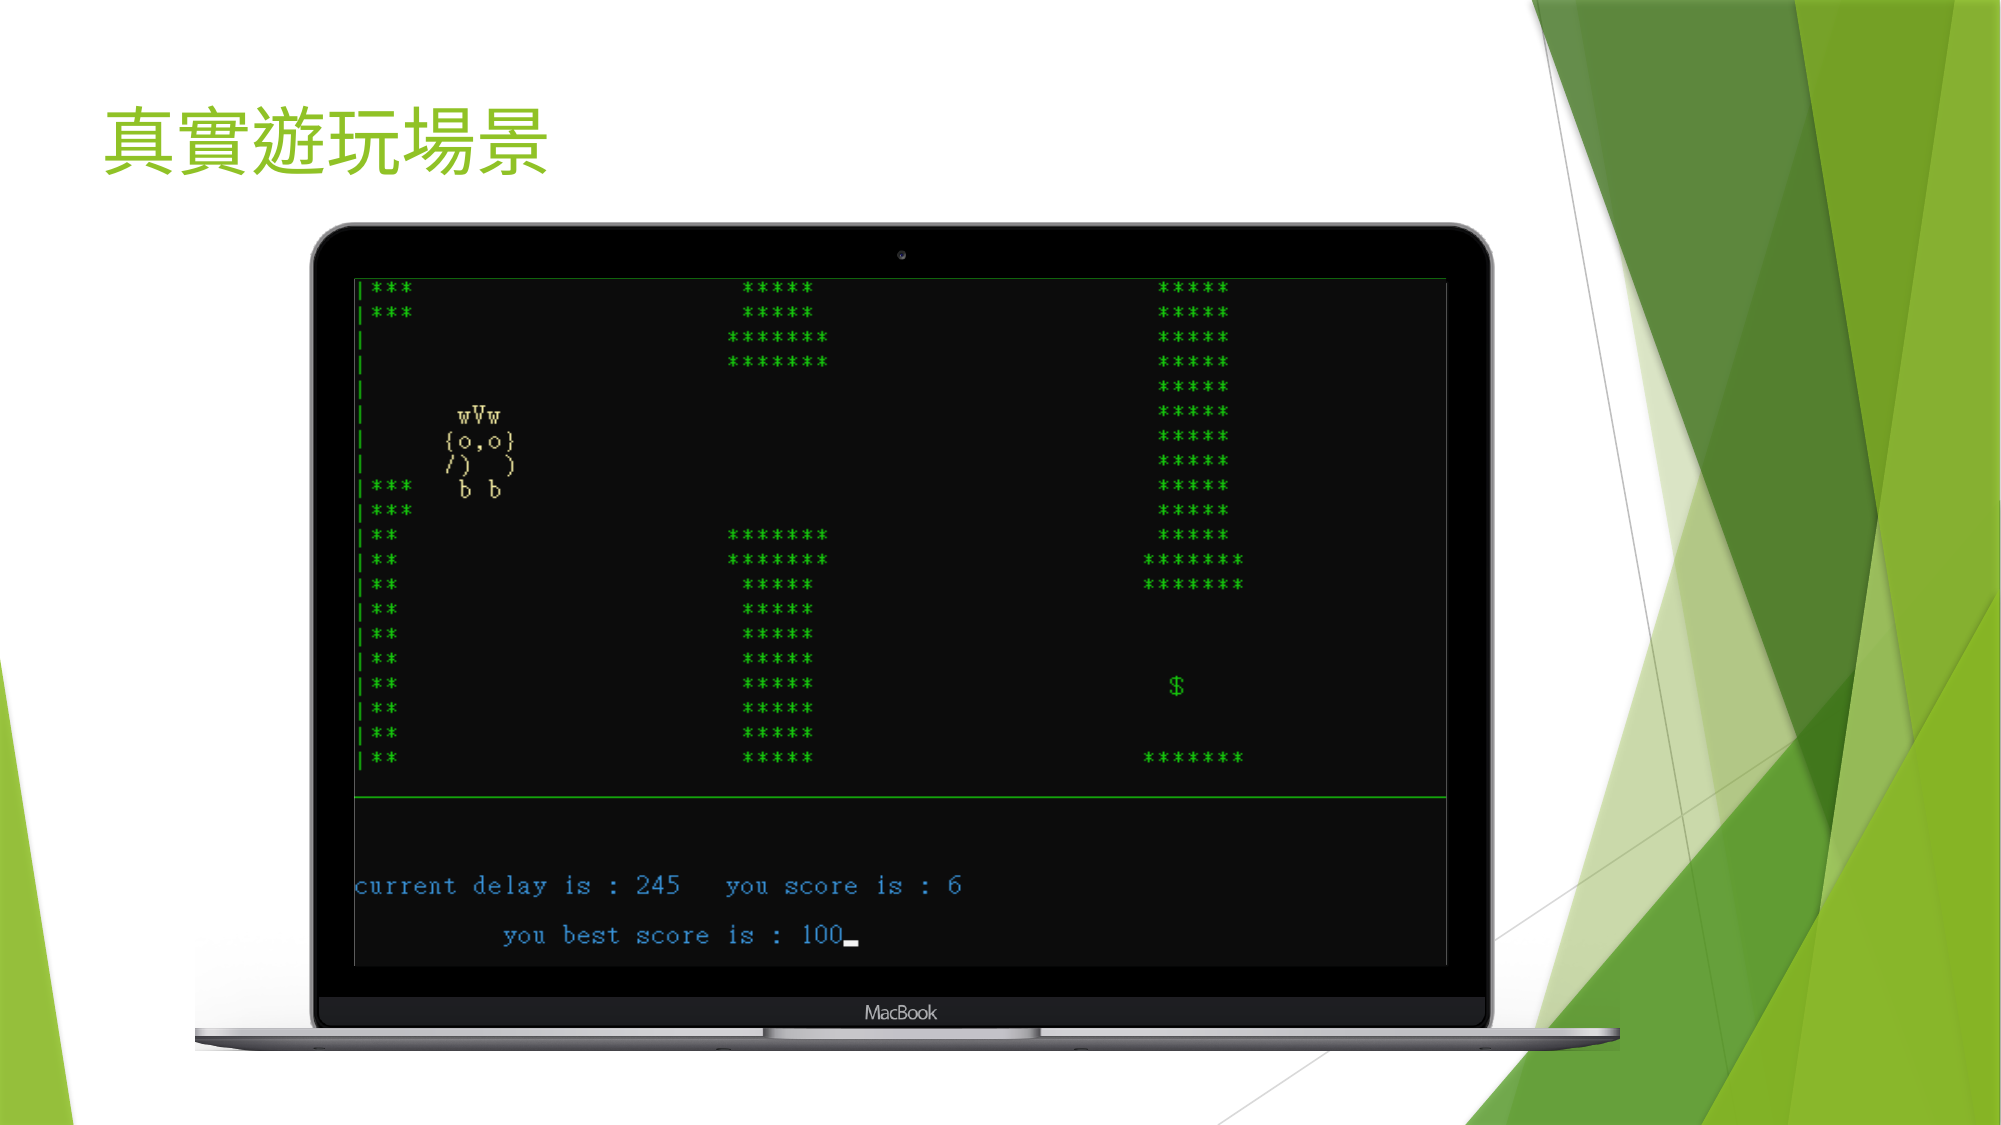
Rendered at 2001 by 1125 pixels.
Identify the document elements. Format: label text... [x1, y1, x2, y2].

picture [195, 216, 1620, 1051]
text_box 真實遊玩場景 [86, 87, 567, 193]
